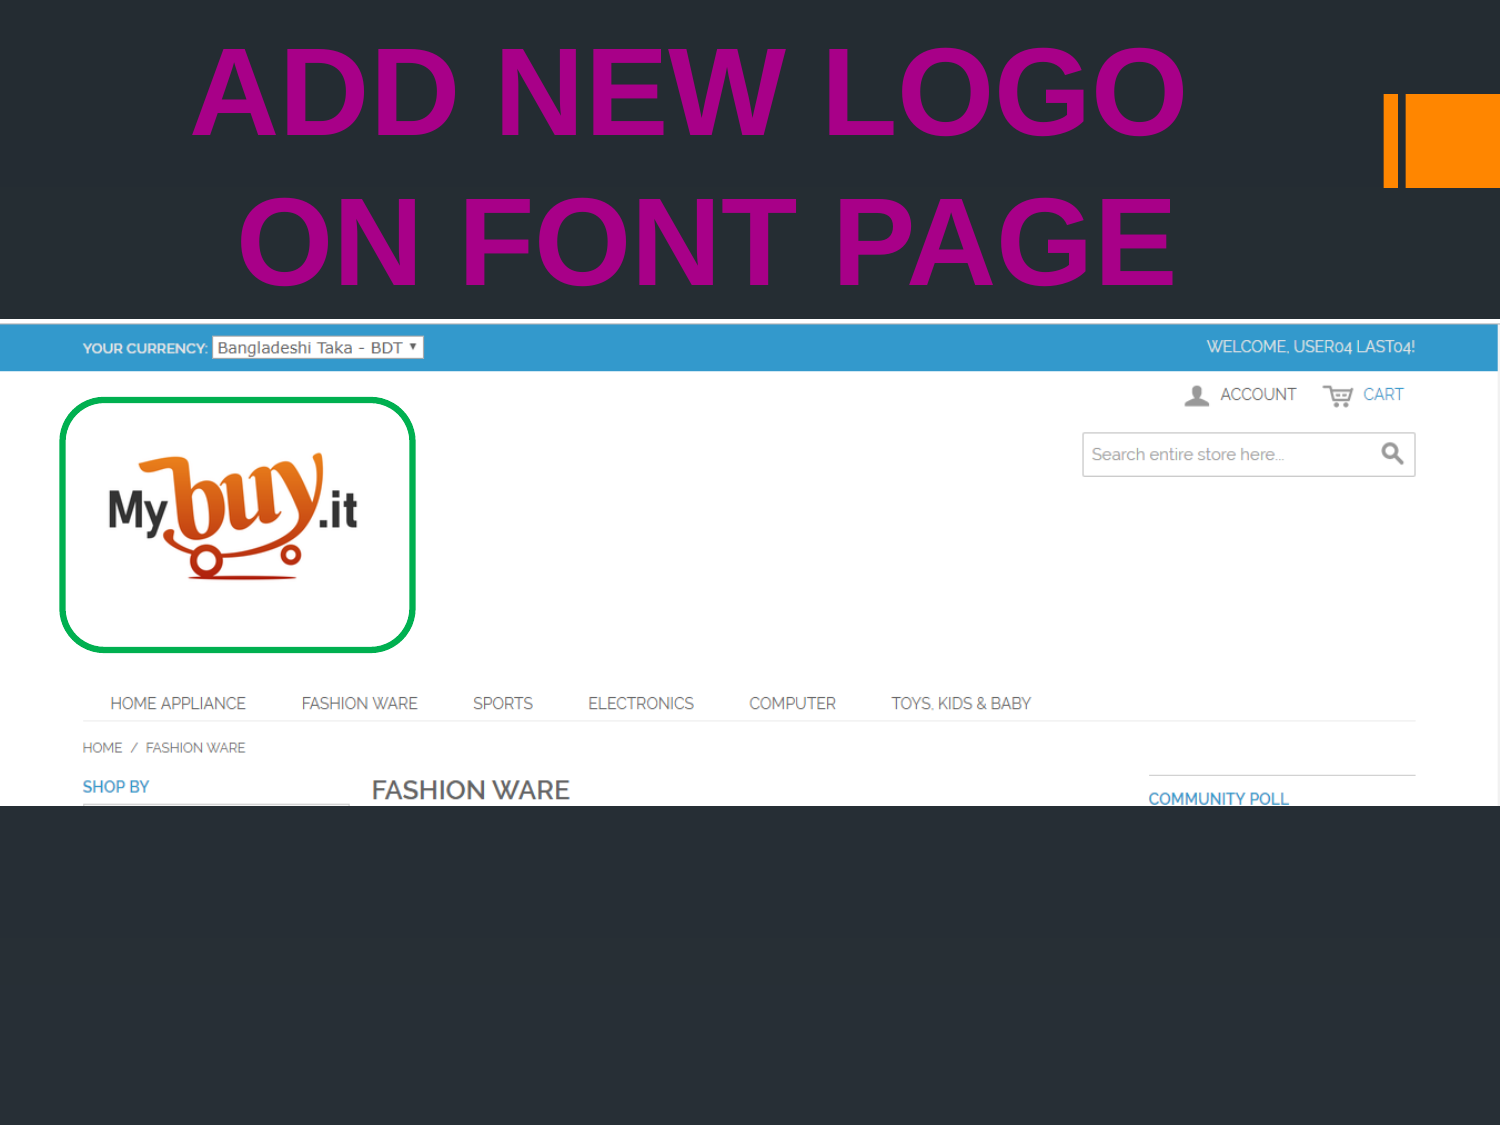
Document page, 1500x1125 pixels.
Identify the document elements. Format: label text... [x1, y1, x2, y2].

picture [0, 318, 1500, 806]
text_box Add new Logo on font page [174, 2, 1240, 318]
